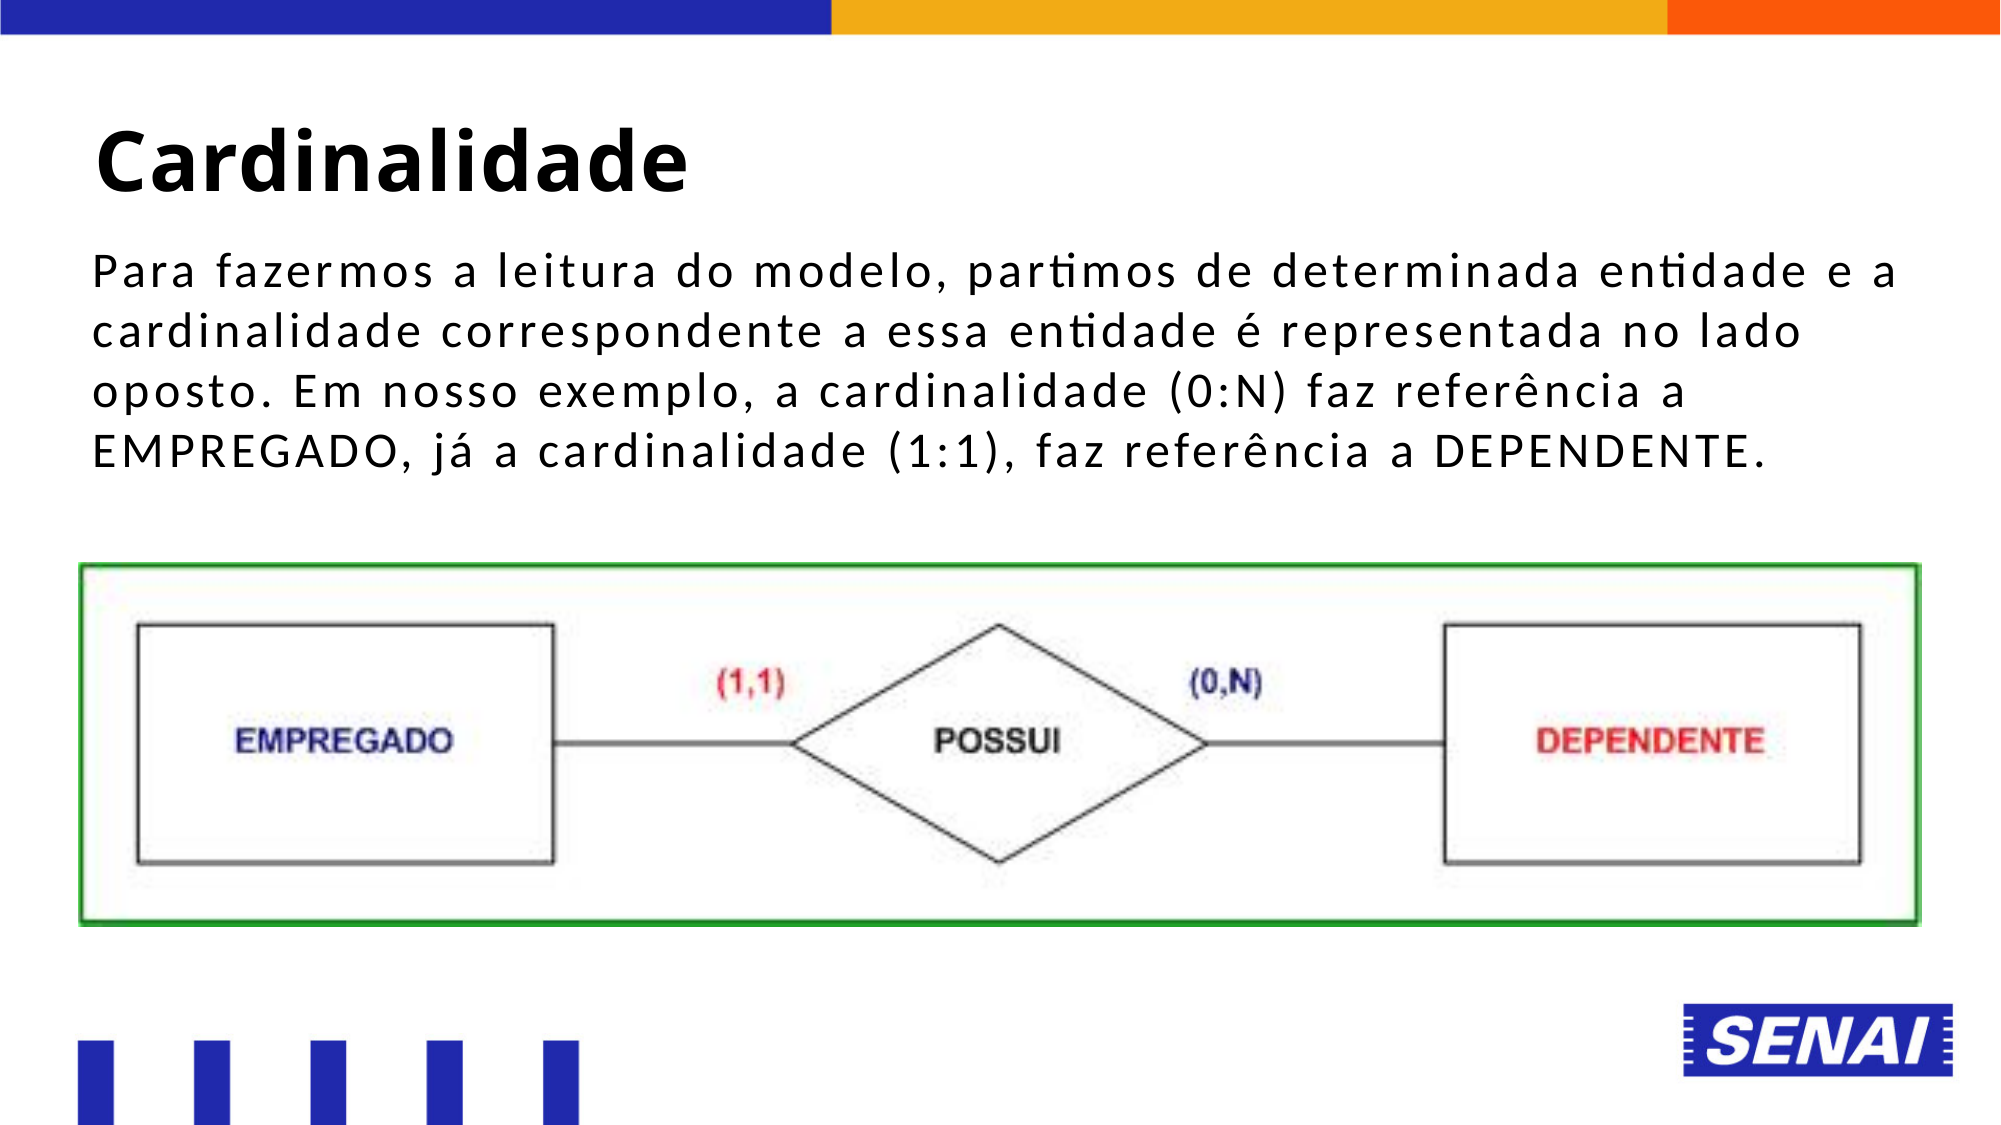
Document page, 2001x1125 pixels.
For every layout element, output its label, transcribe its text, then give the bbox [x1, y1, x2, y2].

text_box Cardinalidade [94, 108, 1907, 209]
picture [0, 0, 2001, 1125]
text_box Para fazermos a leitura do modelo, partimos de determinada entidade e a cardinalidade correspondente a essa entidade é representada no lado oposto. Em nosso exemplo, a cardinalidade (0:N) faz referência a EMPREGADO, já a cardinalidade (1:1), faz referência a DEPENDENTE. [92, 237, 1945, 479]
